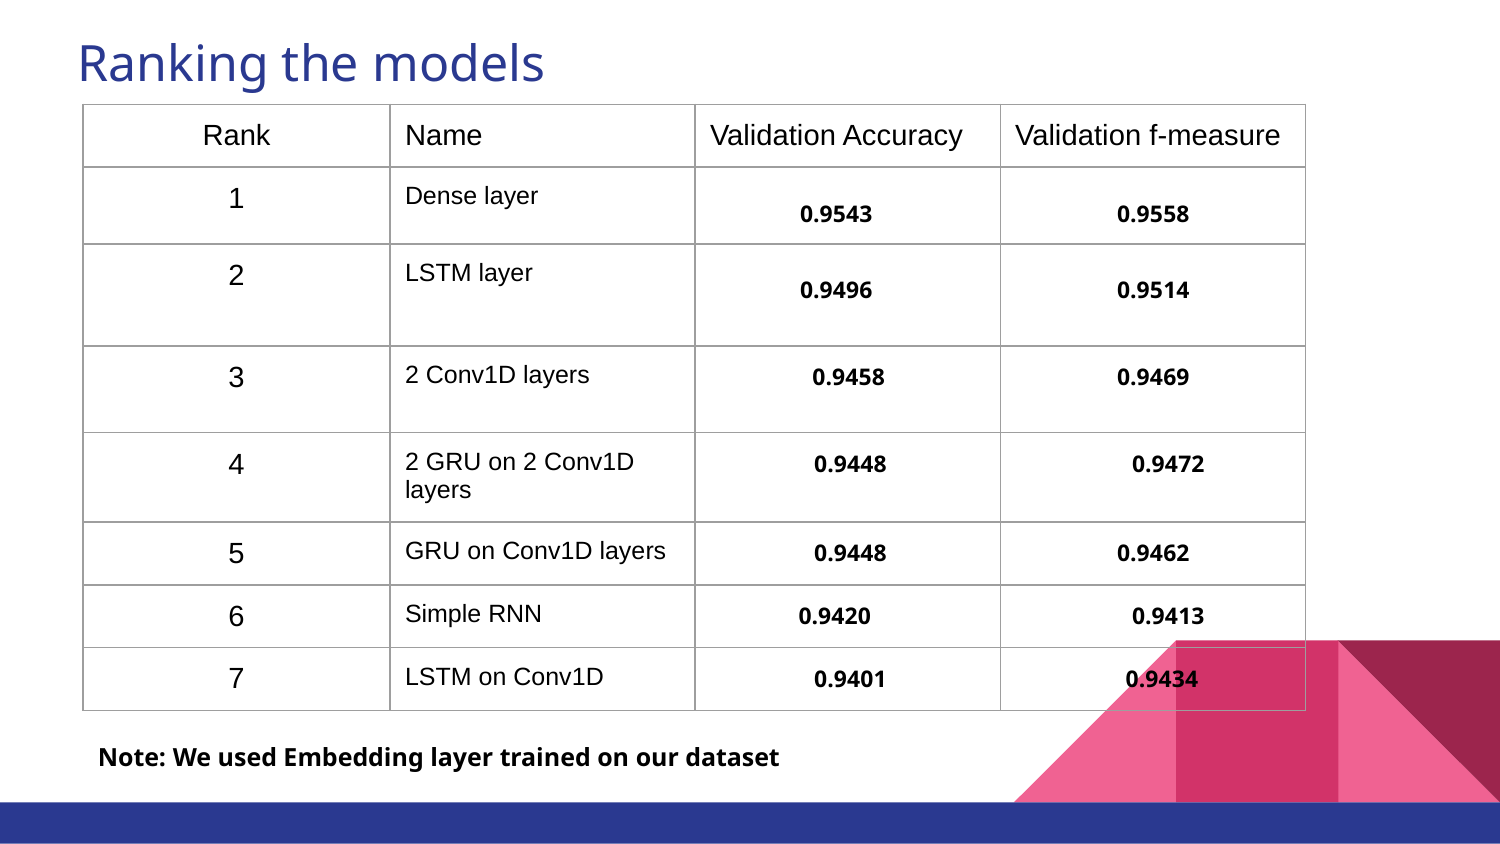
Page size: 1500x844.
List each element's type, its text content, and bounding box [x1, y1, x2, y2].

table_cell 0.9462 [1001, 523, 1305, 584]
table_cell LSTM layer [391, 245, 694, 345]
table_cell Dense layer [391, 168, 694, 243]
table_cell GRU on Conv1D layers [391, 523, 694, 584]
table_cell 0.9448 [696, 523, 1000, 584]
table_cell 6 [84, 586, 389, 647]
table_cell LSTM on Conv1D [391, 648, 694, 710]
text_box Note: We used Embedding layer trained on our dataset [82, 726, 889, 801]
table_cell Simple RNN [391, 586, 694, 647]
table_header Validation f-measure [1001, 105, 1305, 166]
table_cell 2 GRU on 2 Conv1D layers [391, 433, 694, 521]
table_cell 0.9472 [1001, 433, 1305, 521]
table_cell 0.9514 [1001, 245, 1305, 345]
table_header Name [391, 105, 694, 166]
table_cell 3 [84, 347, 389, 432]
table_cell 0.9448 [696, 433, 1000, 521]
table_header Validation Accuracy [696, 105, 1000, 166]
table_cell 0.9413 [1001, 586, 1305, 647]
title Ranking the models [36, 16, 1435, 116]
table_cell 5 [84, 523, 389, 584]
table_cell 7 [84, 648, 389, 710]
table_cell 0.9401 [696, 648, 1000, 710]
table_header Rank [84, 105, 389, 166]
table_cell 0.9558 [1001, 168, 1305, 243]
table_cell 1 [84, 168, 389, 243]
table_cell 0.9496 [696, 245, 1000, 345]
table_cell 2 [84, 245, 389, 345]
table_cell 4 [84, 433, 389, 521]
table_cell 0.9434 [1001, 648, 1305, 710]
table_cell 0.9420 [696, 586, 1000, 647]
table_cell 0.9469 [1001, 347, 1305, 432]
table_cell 0.9458 [696, 347, 1000, 432]
table_cell 0.9543 [696, 168, 1000, 243]
table_cell 2 Conv1D layers [391, 347, 694, 432]
